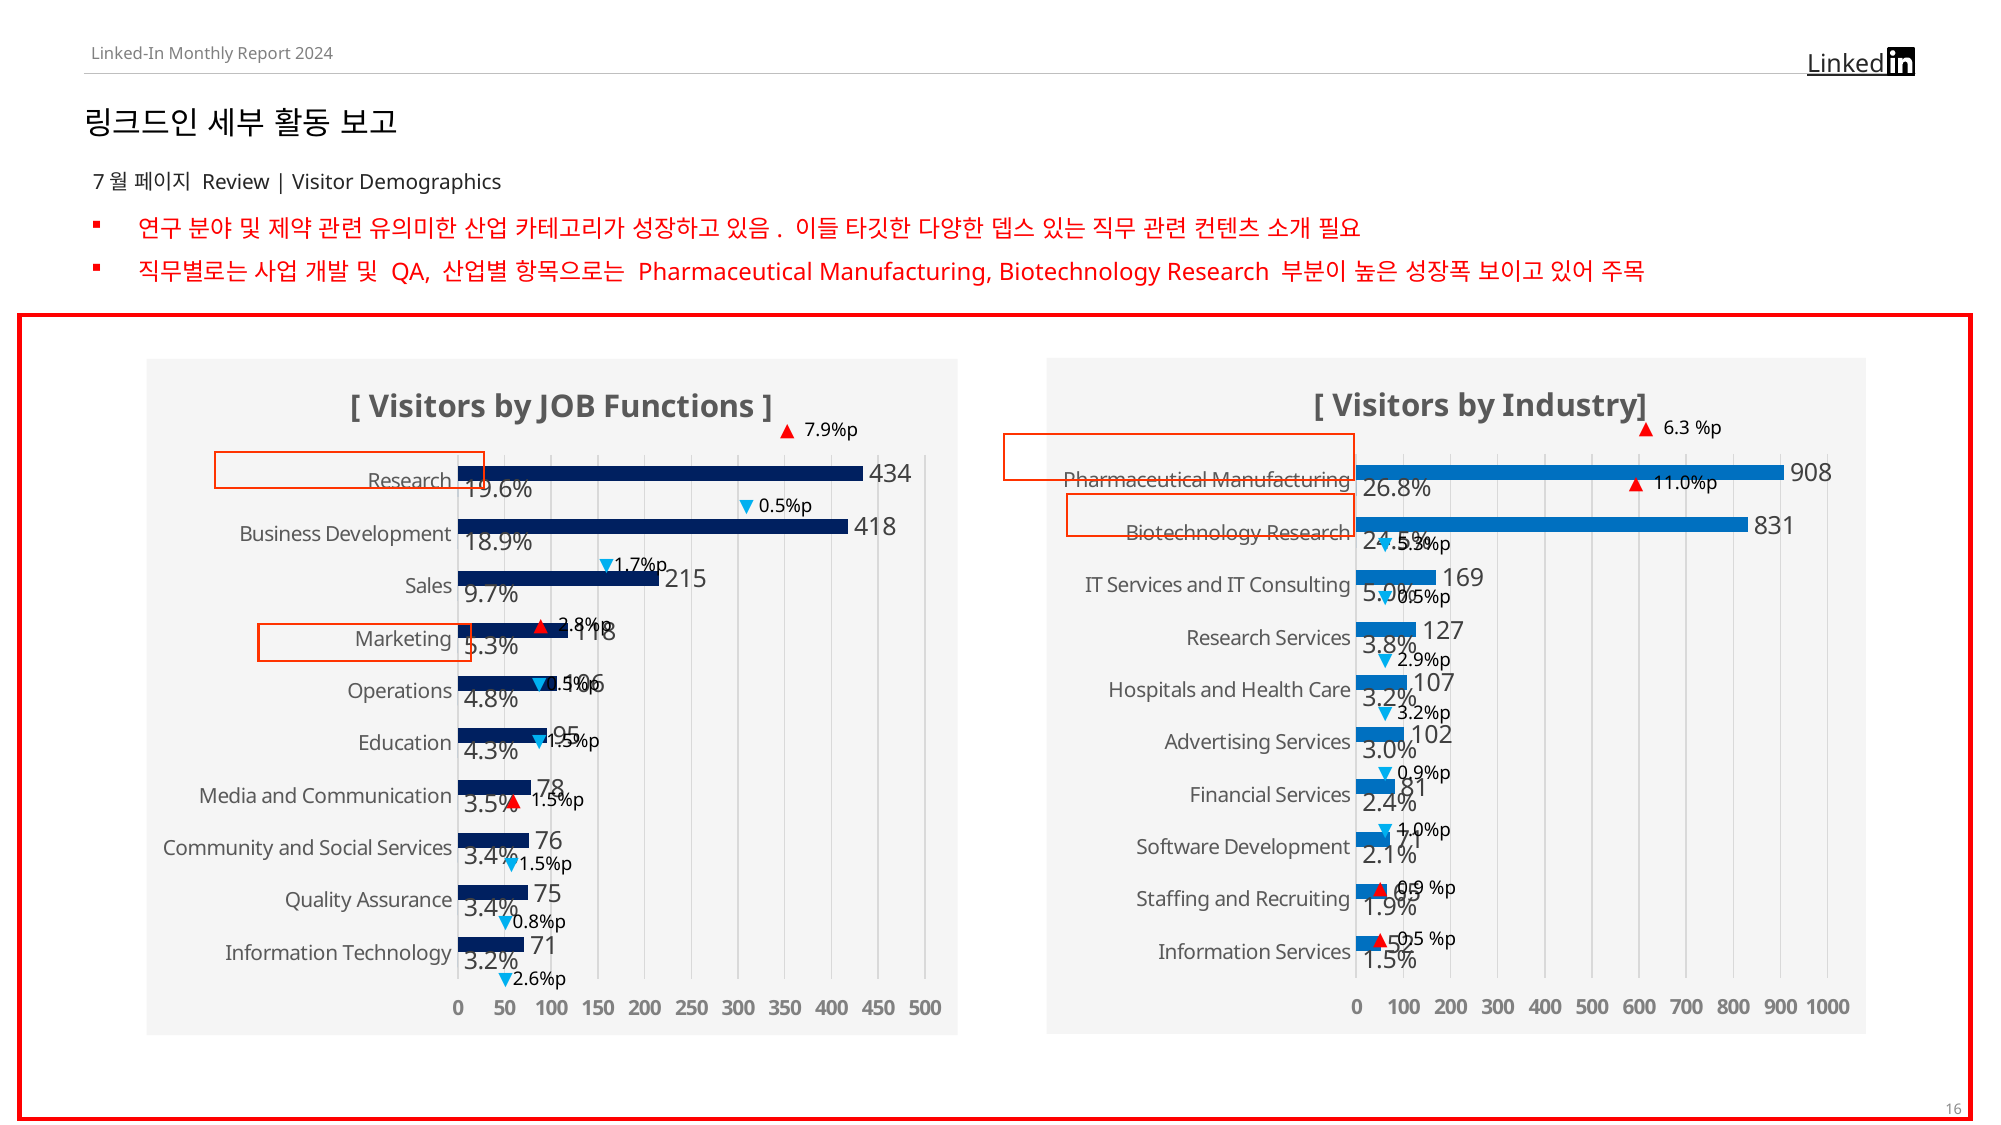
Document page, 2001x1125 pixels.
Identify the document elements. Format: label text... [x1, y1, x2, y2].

text_box [18, 314, 1972, 1120]
text_box 연구 분야 및 제약 관련 유의미한 산업 카테고리가 성장하고 있음. 이들 타깃한 다양한 뎁스 있는 직무 관련 컨텐츠 소개 필요 직무별로는 사업 개발 및 QA, 산업별 항목으로는 Pharmaceutical Manufacturing, Biotechnology Research 부분이 높은 성장폭 보이고 있어 주목 [91, 191, 1912, 293]
text_box 7월 페이지 Review | Visitor Demographics [78, 149, 737, 202]
chart [146, 358, 958, 1036]
chart [1046, 357, 1866, 1034]
slide_number 16 [1526, 1080, 1977, 1125]
text_box 링크드인 세부 활동 보고 [69, 96, 413, 149]
